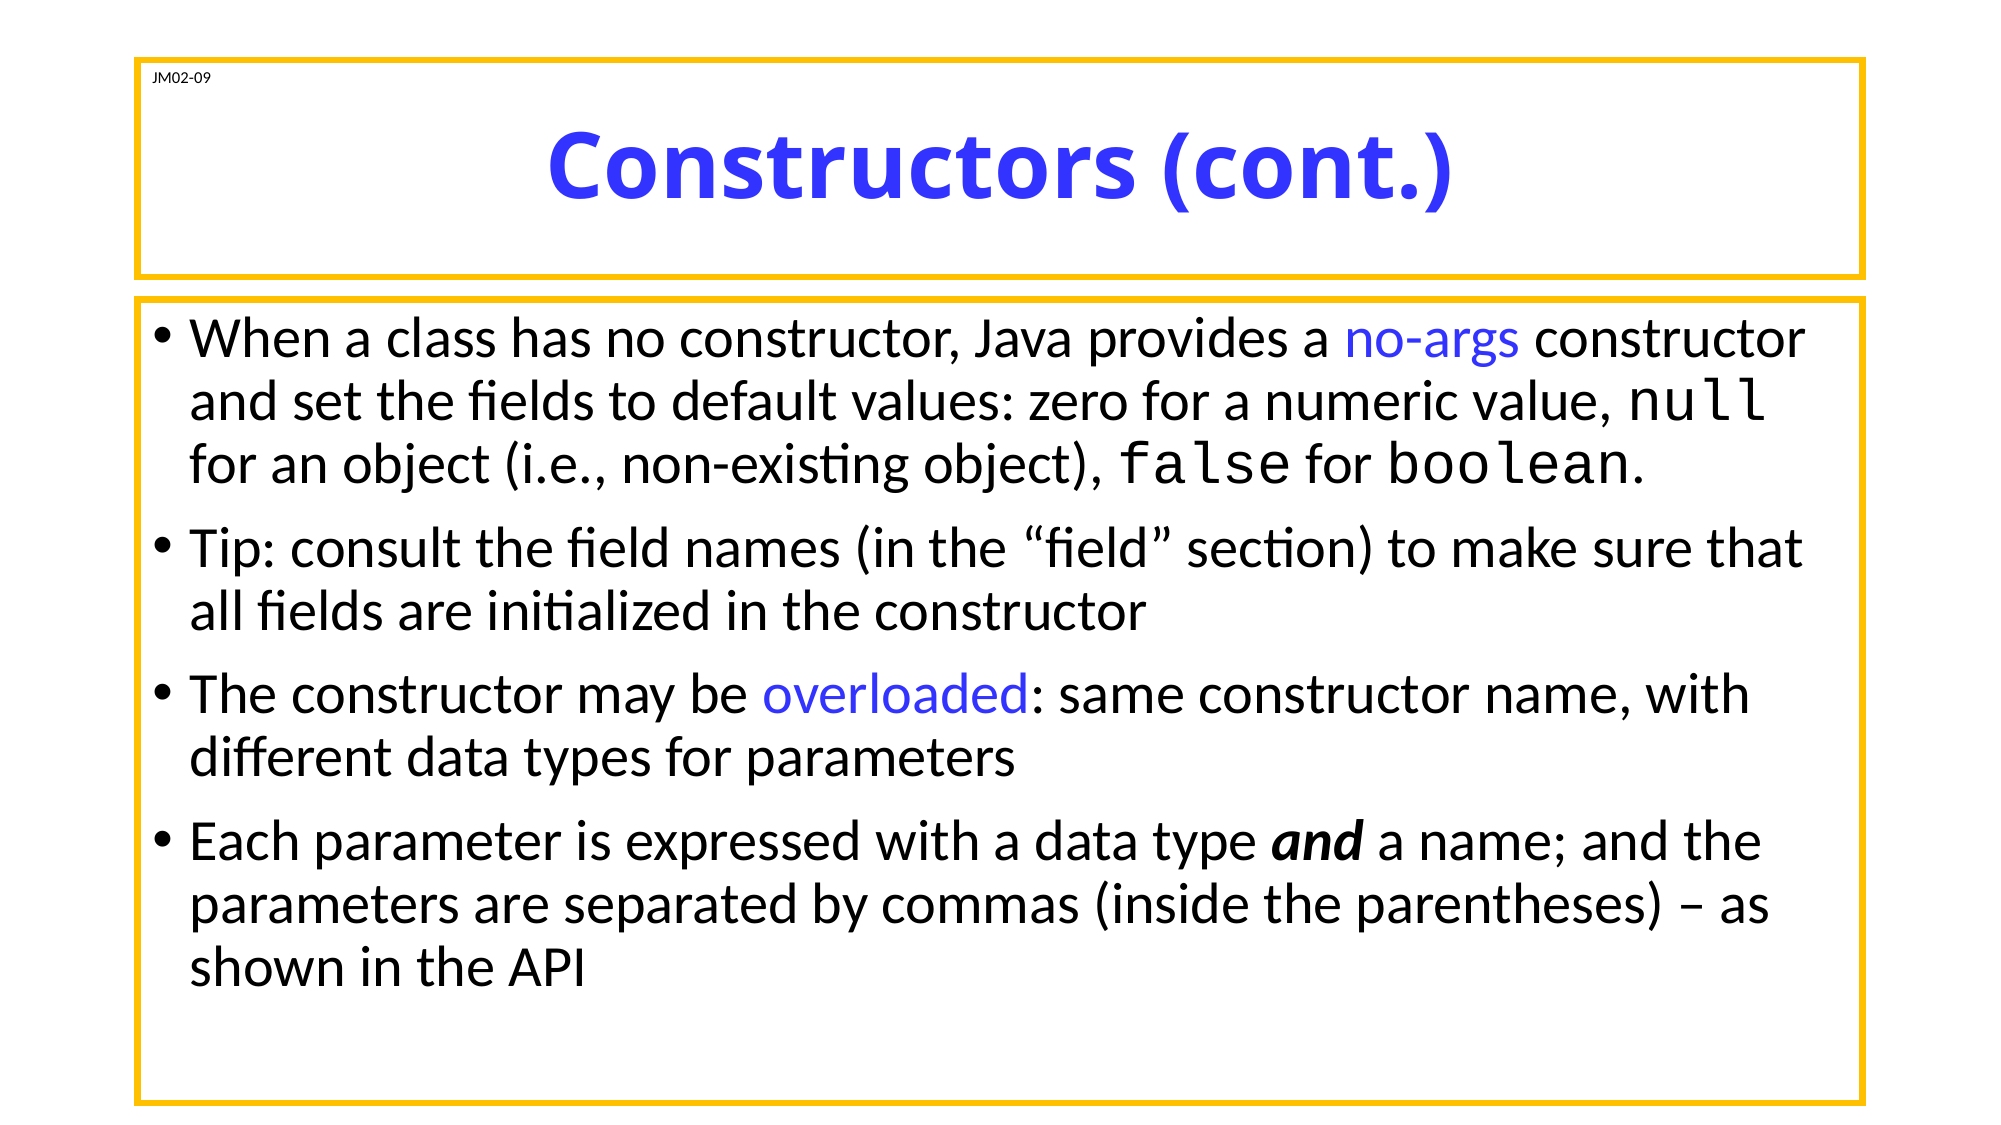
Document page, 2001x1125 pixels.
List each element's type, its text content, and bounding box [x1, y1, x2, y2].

text_box JM02-09 [137, 59, 227, 95]
title Constructors (cont.) [137, 59, 1863, 278]
list When a class has no constructor, Java provides a no-args constructor and set the fields to default values: zero for a numeric value, null for an object (i.e., non-existing object), false for boolean. Tip: consult the field names (in the “field” section) to make sure that all fields are initialized in the constructor The constructor may be overloaded: same constructor name, with different data types for parameters Each parameter is expressed with a data type and a name; and the parameters are separated by commas (inside the parentheses) – as shown in the API [137, 299, 1863, 1103]
